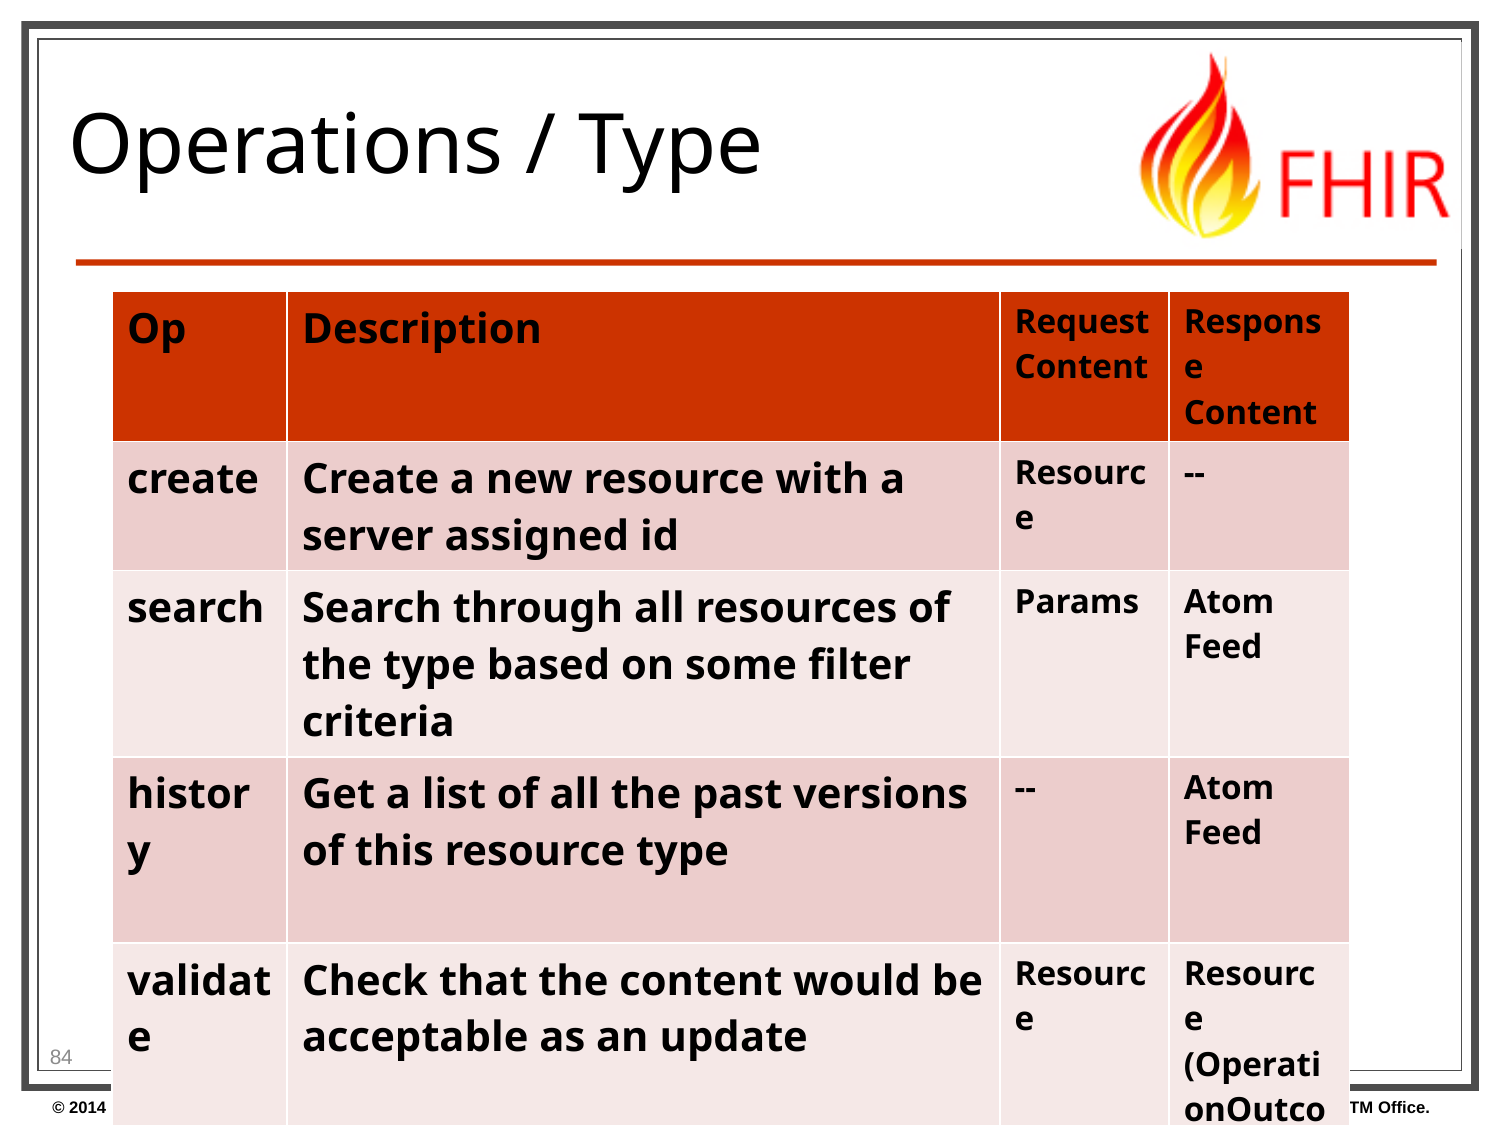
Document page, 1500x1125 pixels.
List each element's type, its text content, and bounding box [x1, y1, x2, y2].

table_cell Search through all resources of the type based on some filter criteria [288, 571, 999, 756]
table_cell Create a new resource with a server assigned id [288, 442, 999, 570]
table_cell Atom Feed [1170, 571, 1349, 756]
table_cell validate [113, 944, 286, 1125]
table_header Response Content [1170, 292, 1349, 441]
table_header Request Content [1001, 292, 1168, 441]
title Operations / Type [53, 54, 1128, 244]
table_cell Resource [1001, 442, 1168, 570]
table_cell create [113, 442, 286, 570]
slide_number 84 [23, 1018, 99, 1094]
table_cell Params [1001, 571, 1168, 756]
picture [1128, 42, 1462, 249]
table_cell Check that the content would be acceptable as an update [288, 944, 999, 1125]
table_header Description [288, 292, 999, 441]
table_cell search [113, 571, 286, 756]
table_cell Atom Feed [1170, 758, 1349, 942]
table_cell Get a list of all the past versions of this resource type [288, 758, 999, 942]
table_cell Resource [1001, 944, 1168, 1125]
table_header Op [113, 292, 286, 441]
table_cell -- [1170, 442, 1349, 570]
table_cell Resource (OperationOutcome) [1170, 944, 1349, 1125]
table_cell -- [1001, 758, 1168, 942]
table_cell history [113, 758, 286, 942]
